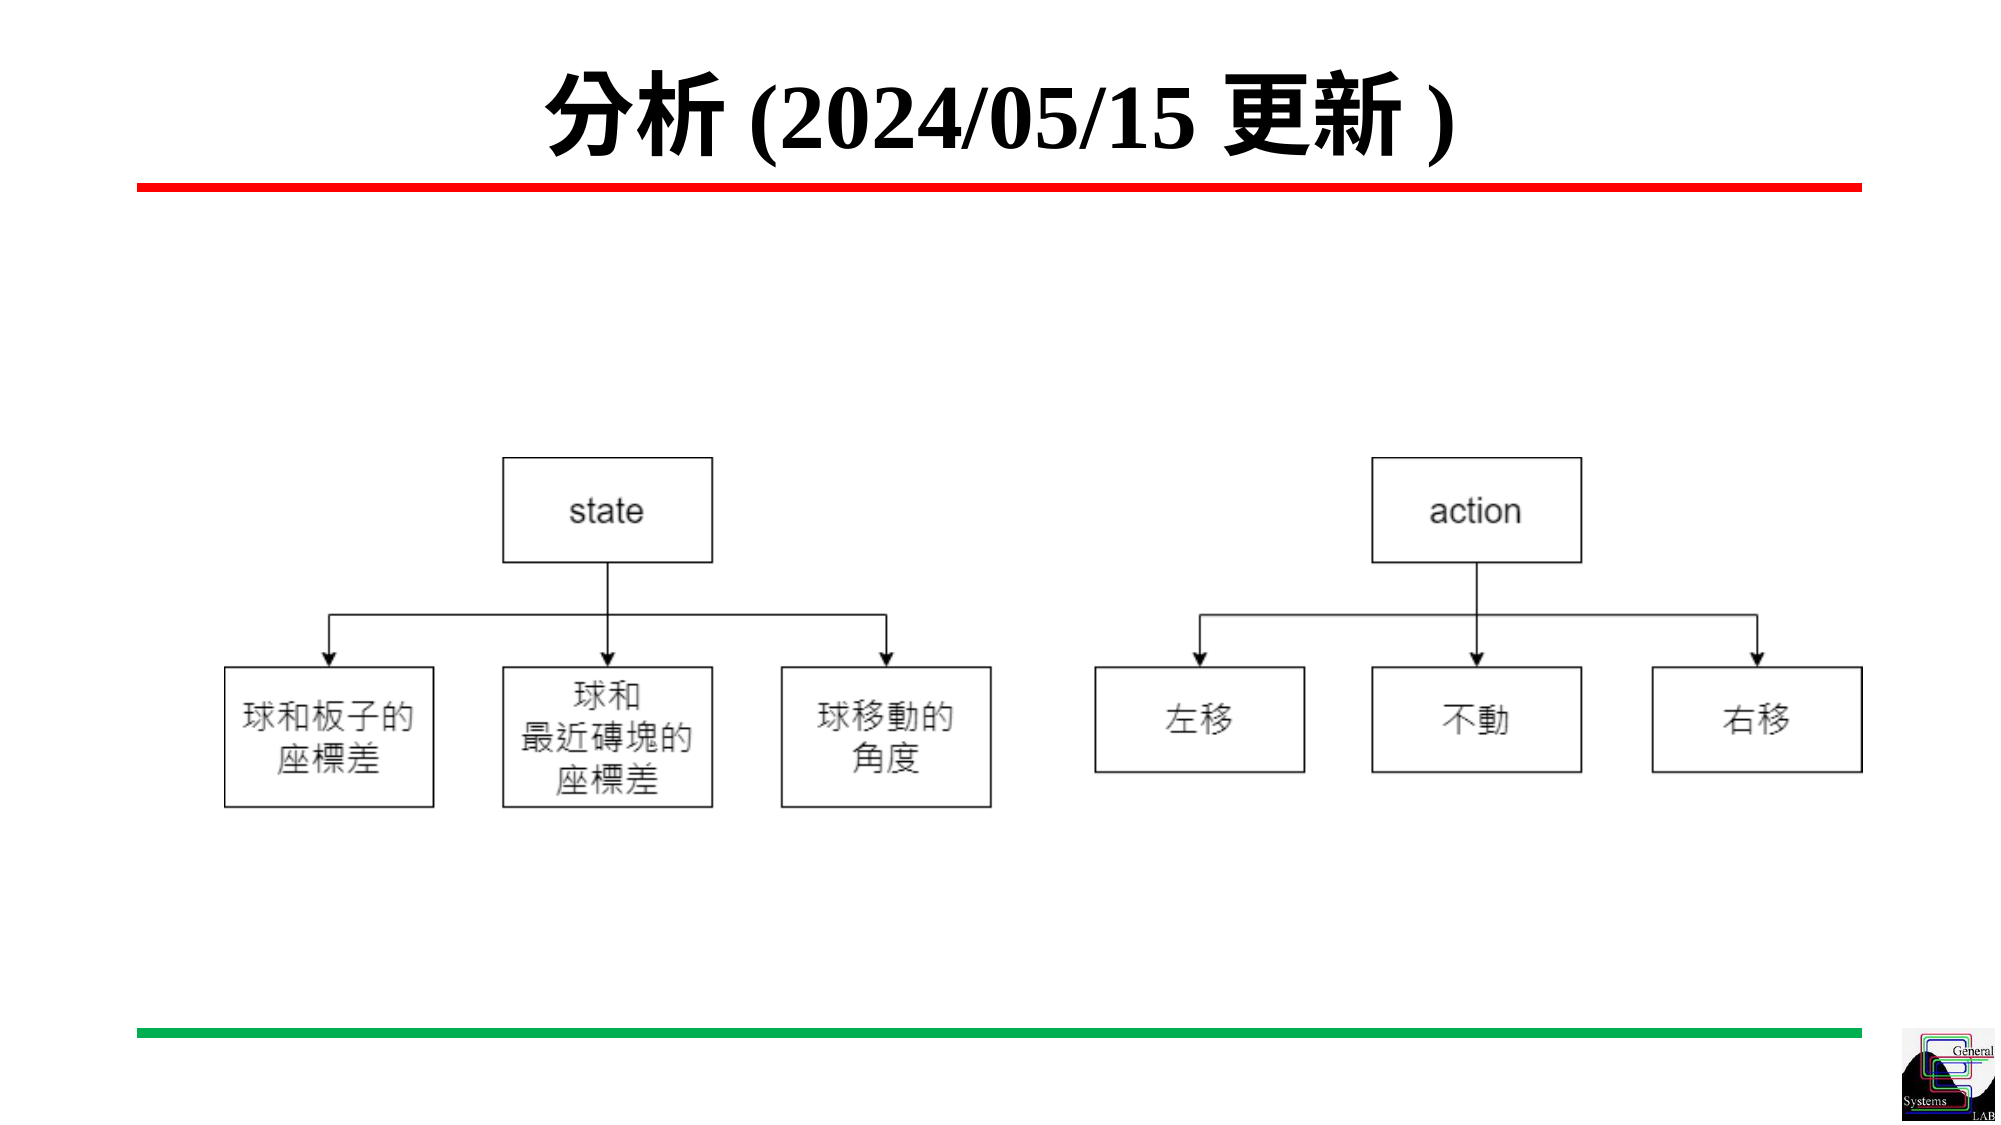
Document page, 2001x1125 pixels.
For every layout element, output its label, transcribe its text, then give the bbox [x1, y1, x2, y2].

picture [1902, 1028, 1995, 1121]
title 分析(2024/05/15更新) [137, 59, 1863, 178]
picture [224, 457, 1863, 810]
